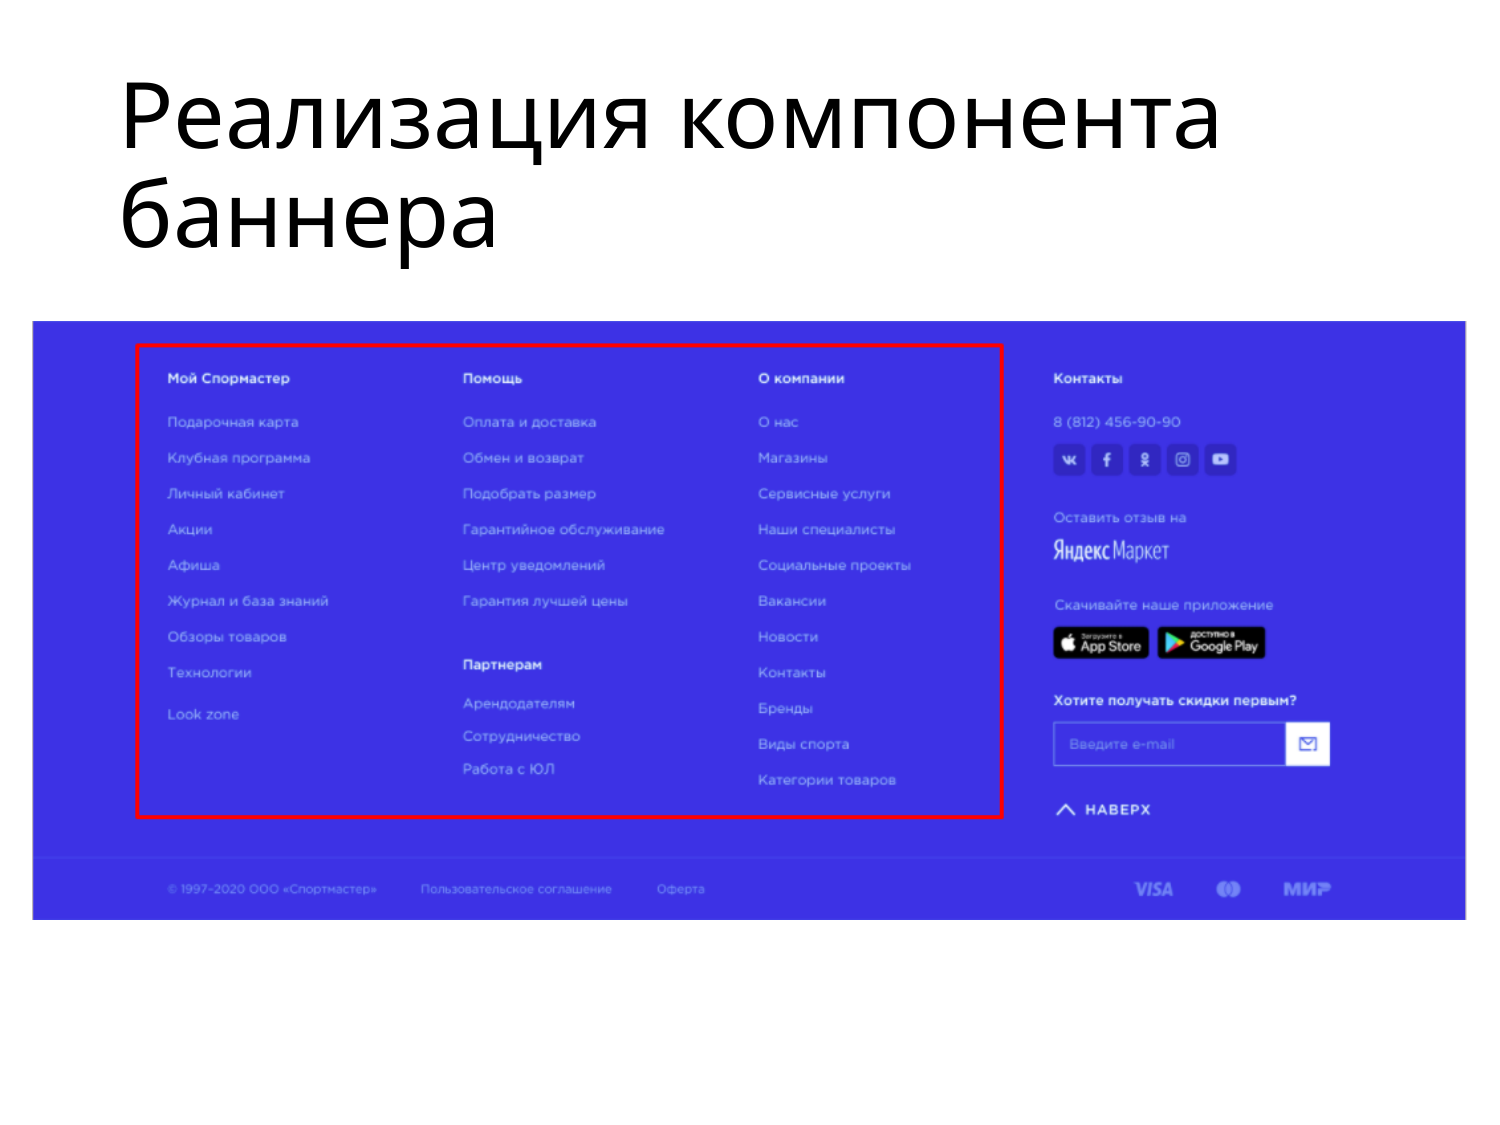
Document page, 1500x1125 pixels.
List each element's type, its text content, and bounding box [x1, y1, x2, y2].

title Реализация компонента баннера [103, 59, 1397, 278]
picture [32, 320, 1468, 920]
